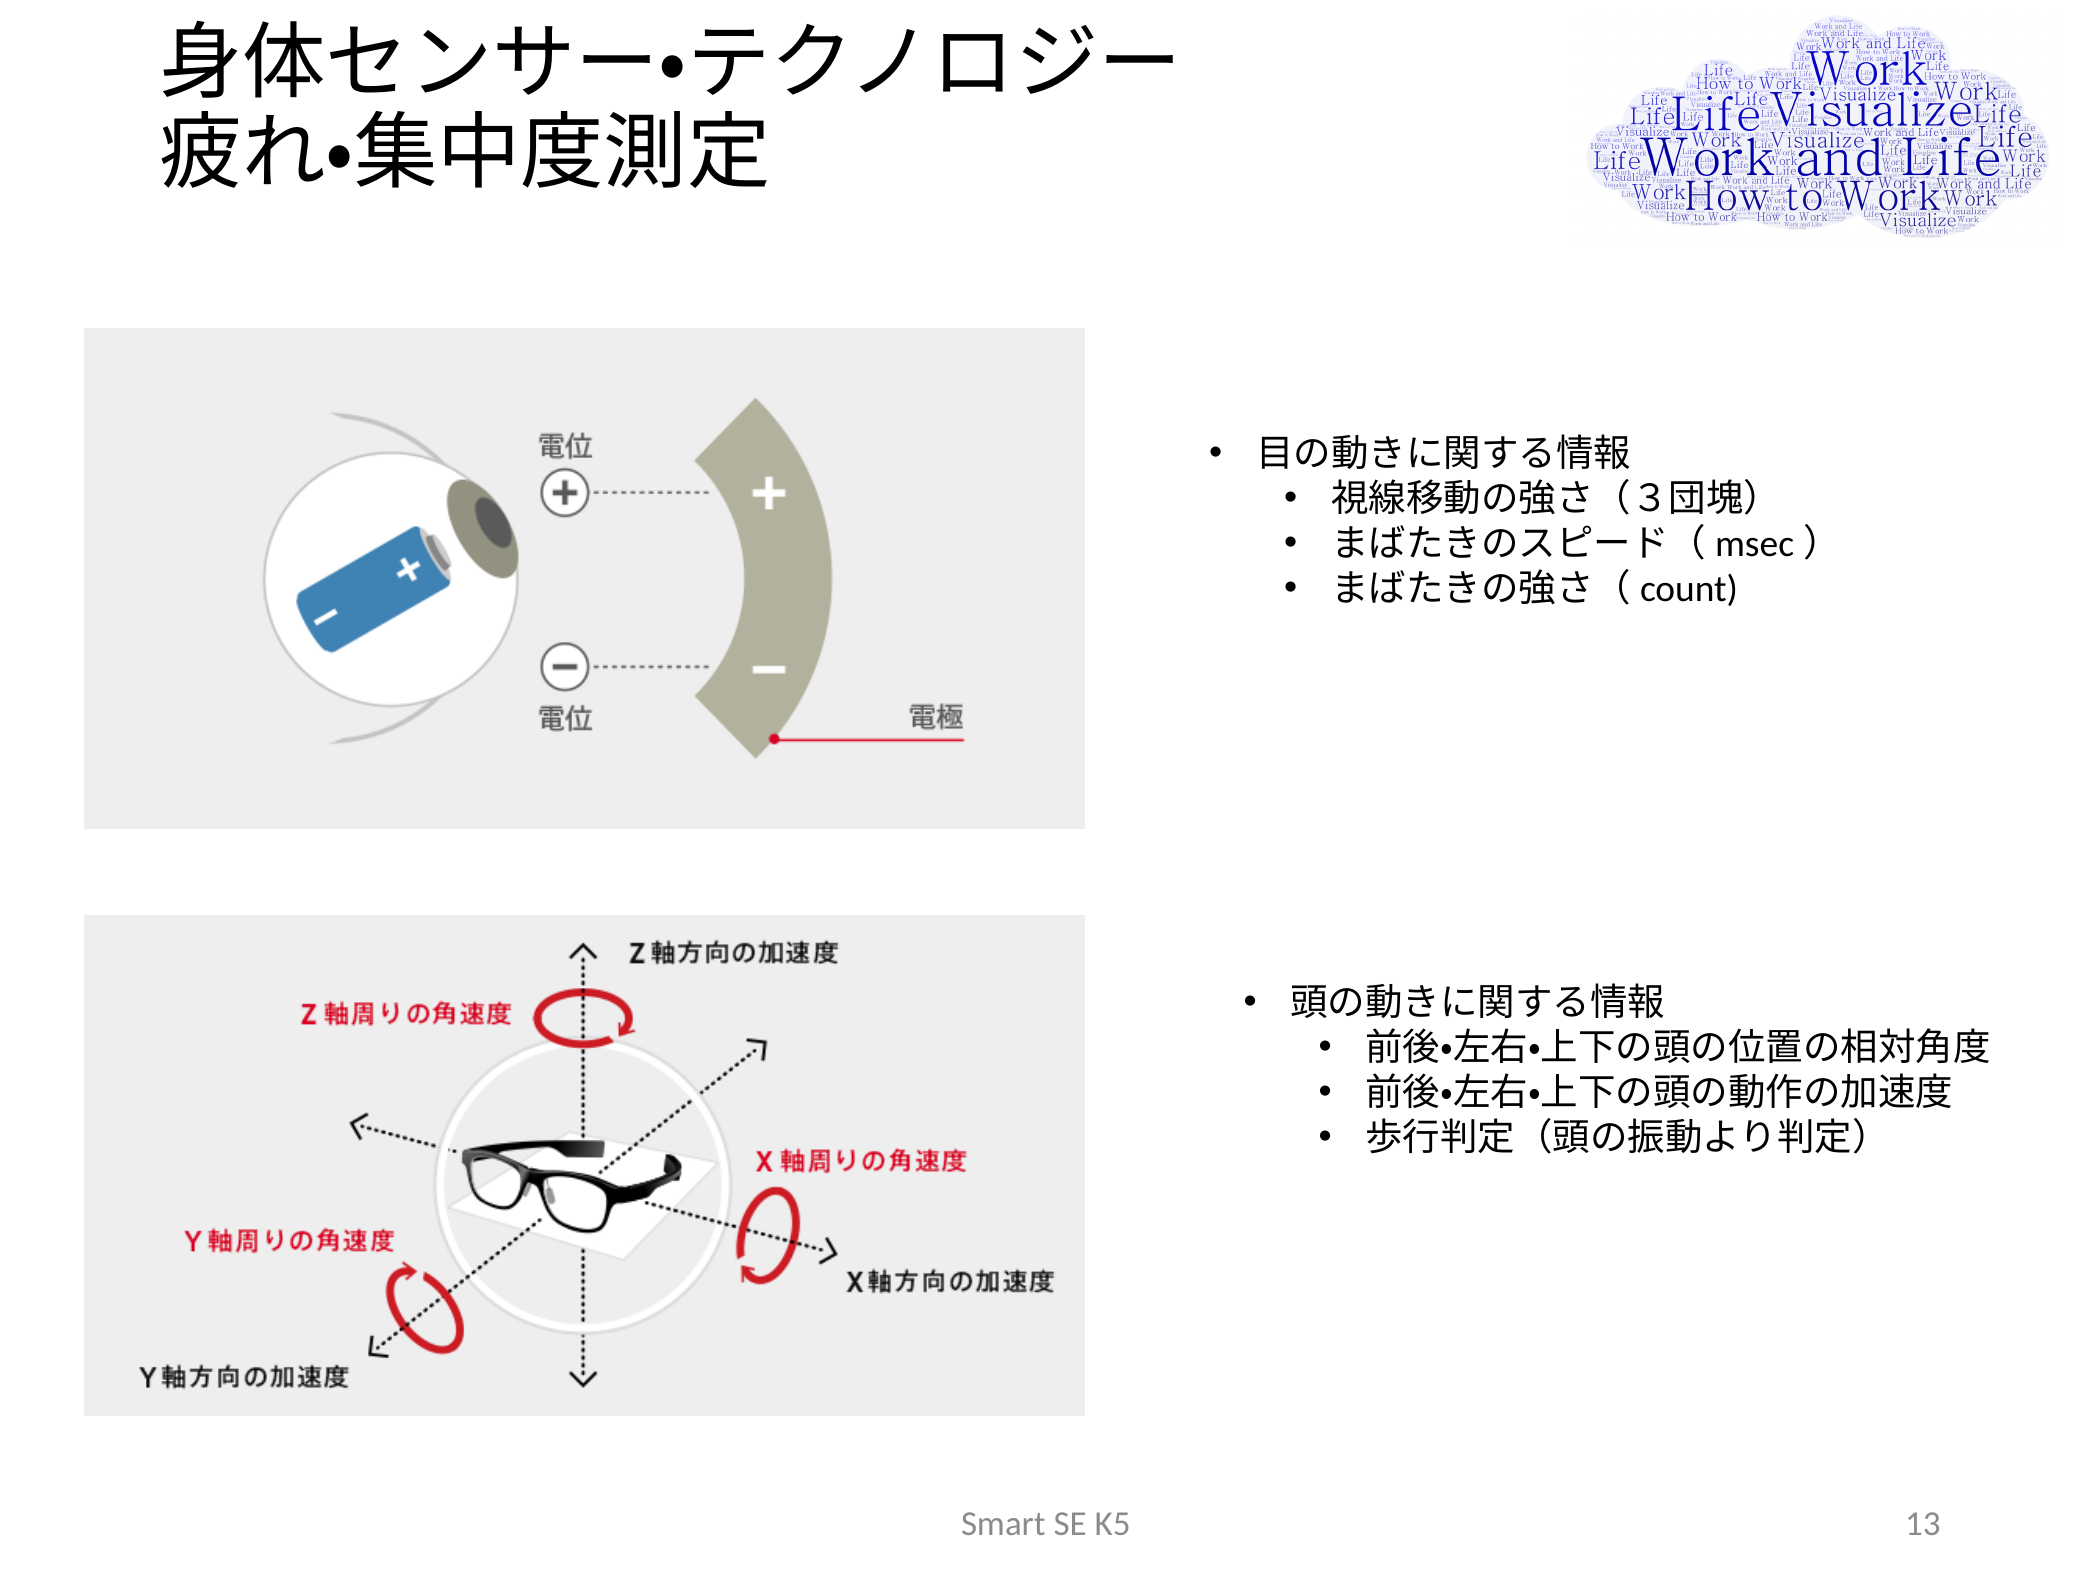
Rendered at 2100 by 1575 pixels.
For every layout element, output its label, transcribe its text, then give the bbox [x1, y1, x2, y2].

picture [1574, 9, 2061, 244]
footer Smart SE K5 [695, 1500, 1405, 1544]
title 身体センサー・テクノロジー 疲れ・集中度測定 [144, 40, 1956, 179]
text_box 目の動きに関する情報 視線移動の強さ（３団塊） まばたきのスピード（msec） まばたきの強さ（count) [1194, 421, 1856, 617]
picture [84, 915, 1085, 1416]
picture [84, 328, 1085, 829]
text_box 頭の動きに関する情報 前後・左右・上下の頭の位置の相対角度 前後・左右・上下の頭の動作の加速度 歩行判定（頭の振動より判定） [1228, 970, 2006, 1211]
slide_number 13 [1483, 1500, 1956, 1544]
